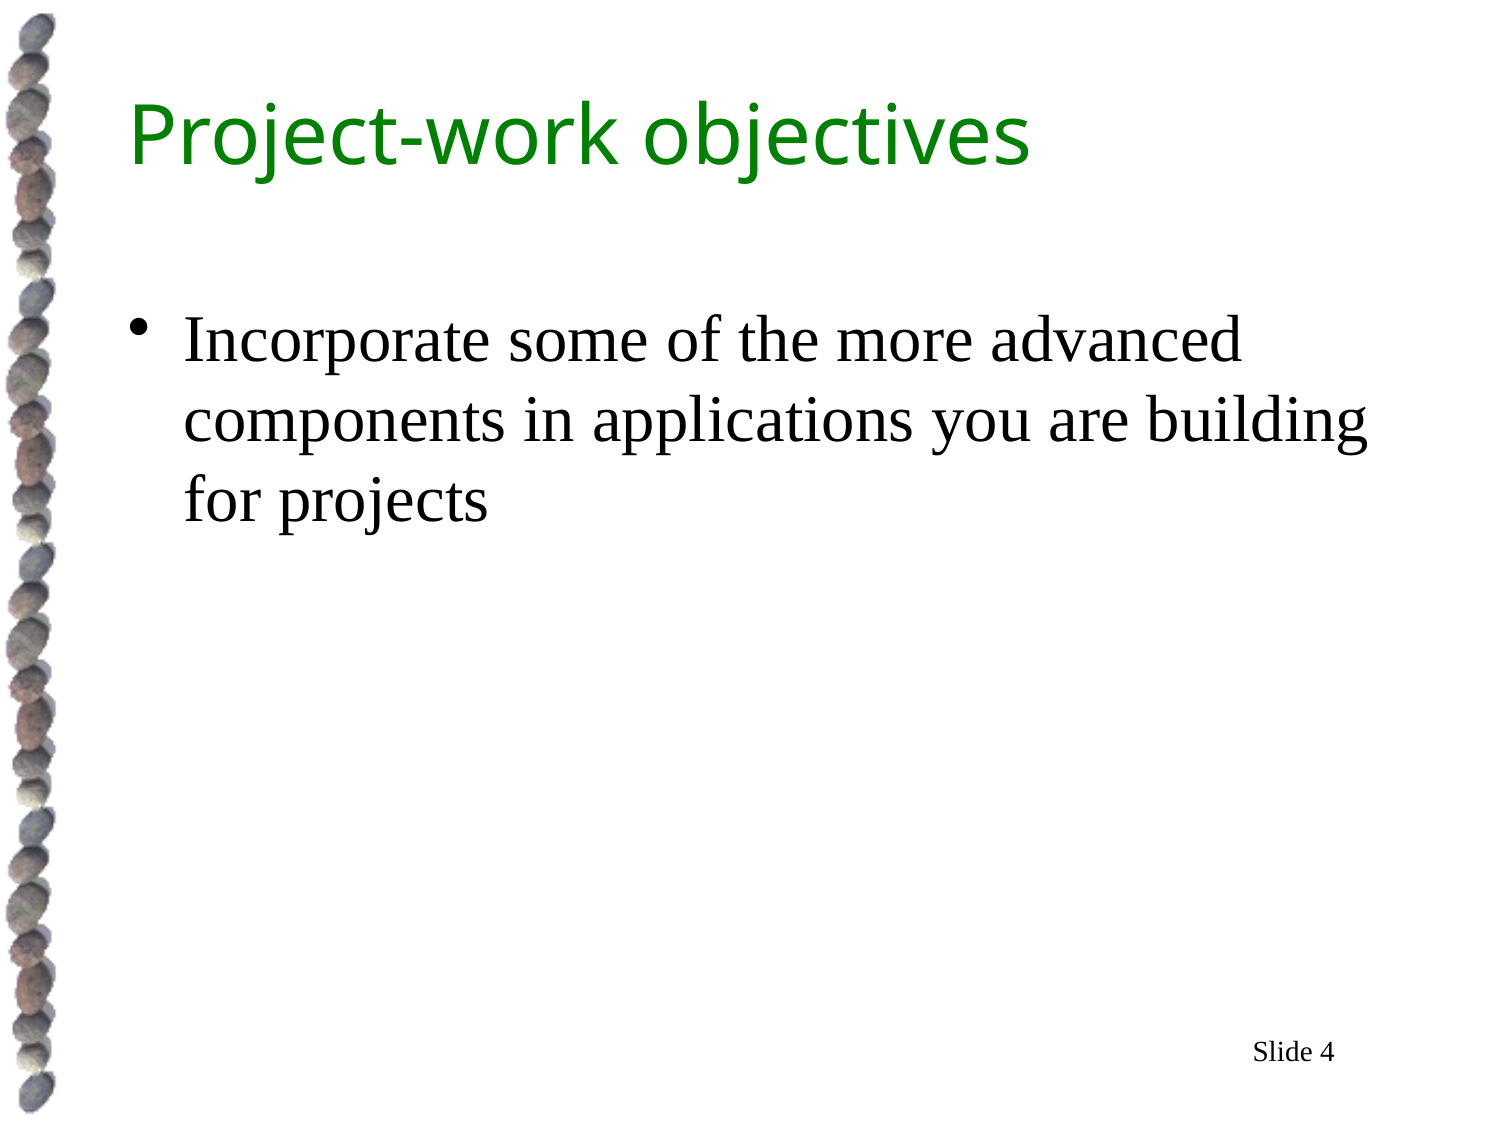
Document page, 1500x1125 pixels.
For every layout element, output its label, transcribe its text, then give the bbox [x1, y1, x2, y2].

picture [0, 0, 65, 1125]
list Incorporate some of the more advanced components in applications you are building for projects [112, 287, 1388, 963]
title Project-work objectives [112, 75, 1388, 188]
slide_number Slide 4 [1037, 1024, 1351, 1101]
